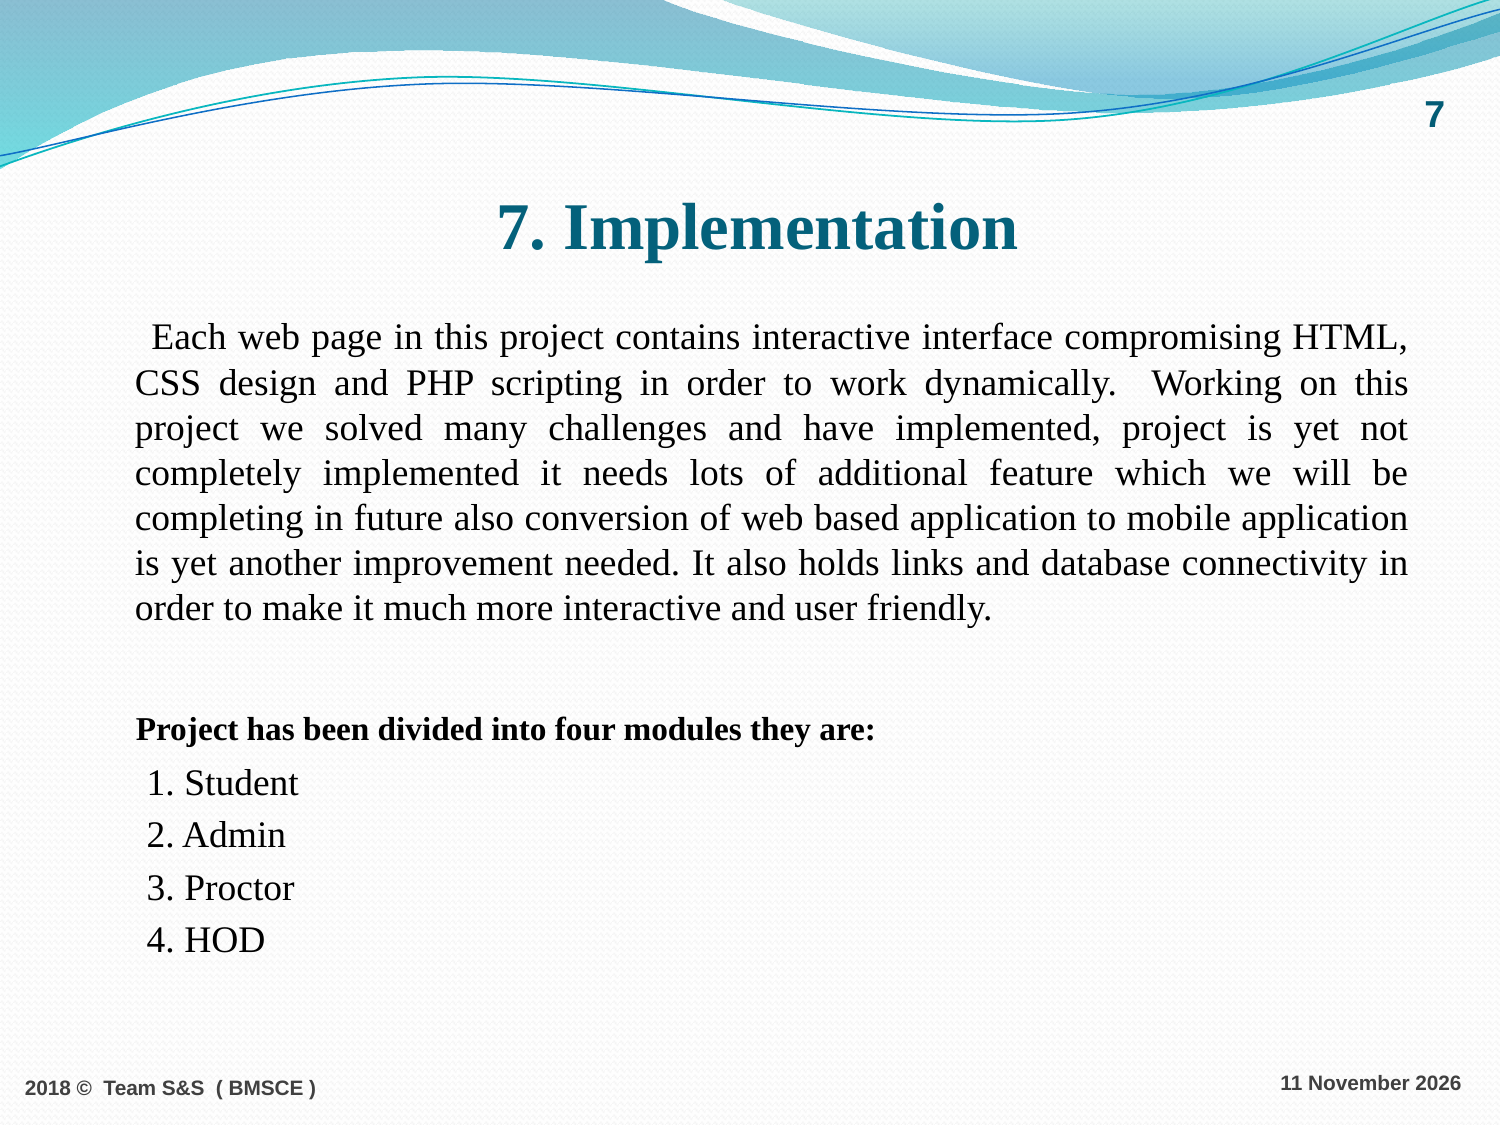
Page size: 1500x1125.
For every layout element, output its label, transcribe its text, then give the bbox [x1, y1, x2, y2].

title 7. Implementation [112, 75, 1463, 263]
list Each web page in this project contains interactive interface compromising HTML, CSS design and PHP scripting in order to work dynamically. Working on this project we solved many challenges and have implemented, project is yet not completely implemented it needs lots of additional feature which we will be completing in future also conversion of web based application to mobile application is yet another improvement needed. It also holds links and database connectivity in order to make it much more interactive and user friendly. Project has been divided into four modules they are: 1. Student 2. Admin 3. Proctor 4. HOD [75, 299, 1425, 1020]
text_box 21 December 2018 [1265, 1062, 1477, 1103]
text_box 2018 © Team S&S ( BMSCE ) [24, 1050, 375, 1100]
text_box 7 [1374, 74, 1446, 135]
